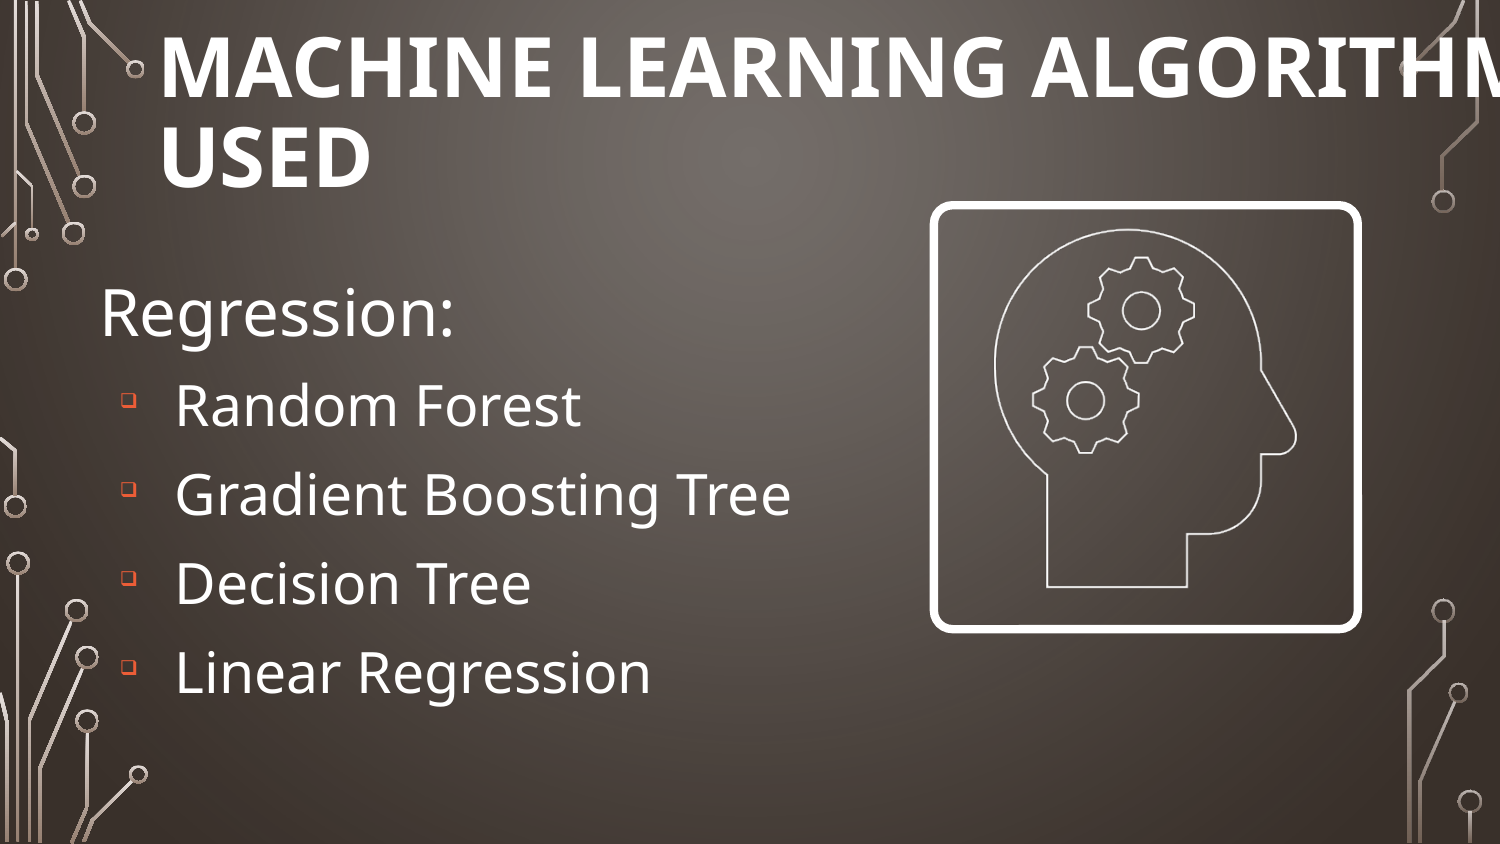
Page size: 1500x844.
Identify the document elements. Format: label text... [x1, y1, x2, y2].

picture [933, 204, 1359, 630]
list Regression: Random Forest Gradient Boosting Tree Decision Tree Linear Regression [84, 263, 858, 713]
title Machine Learning Algorithms used [142, 26, 1500, 206]
